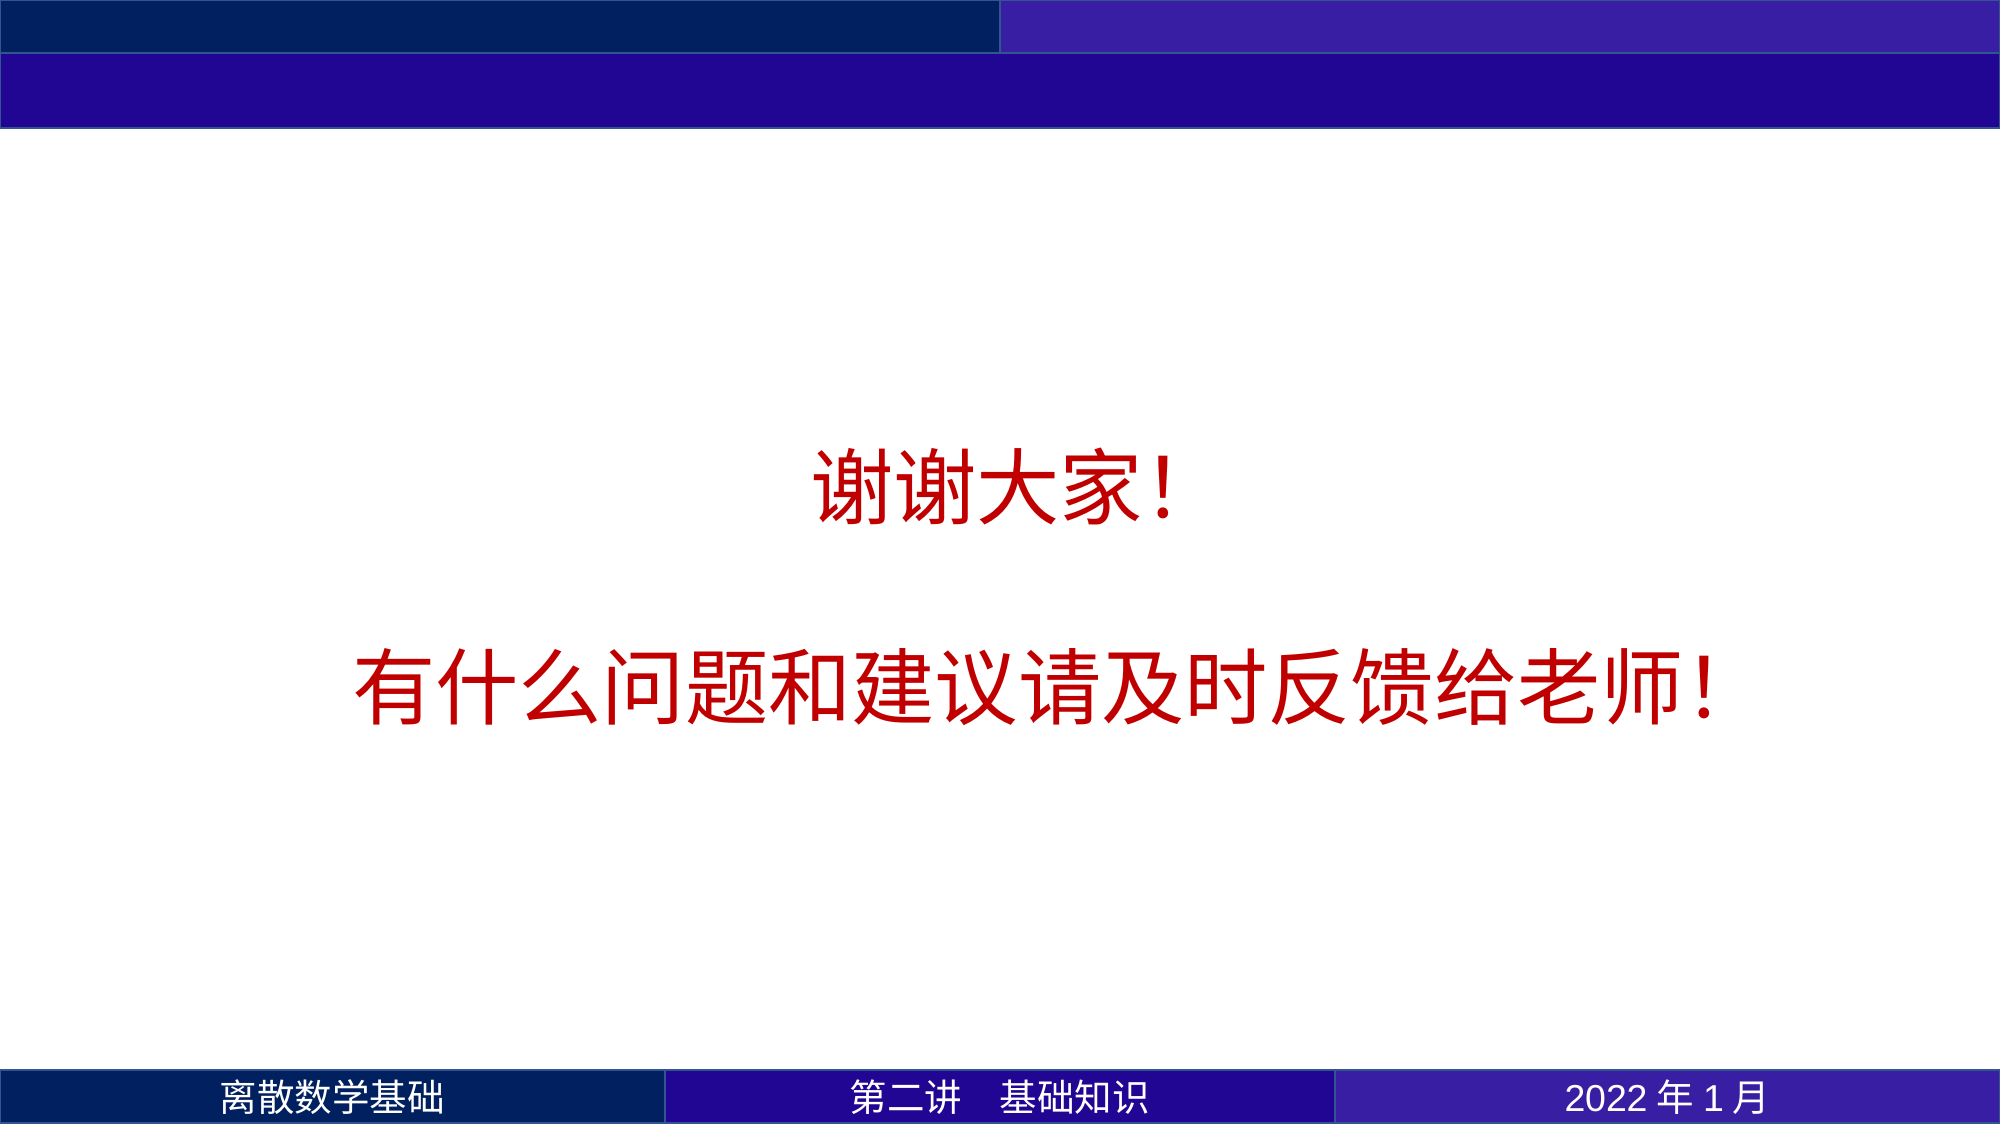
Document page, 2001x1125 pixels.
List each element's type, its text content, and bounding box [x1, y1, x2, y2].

text_box [0, 0, 999, 52]
text_box 离散数学基础 [0, 1069, 664, 1124]
text_box 谢谢大家！ 有什么问题和建议请及时反馈给老师！ [315, 328, 1722, 743]
text_box 第二讲 基础知识 [664, 1069, 1334, 1124]
text_box 2022年1月 [1334, 1069, 2000, 1124]
text_box [0, 52, 2000, 129]
text_box [999, 0, 2000, 52]
